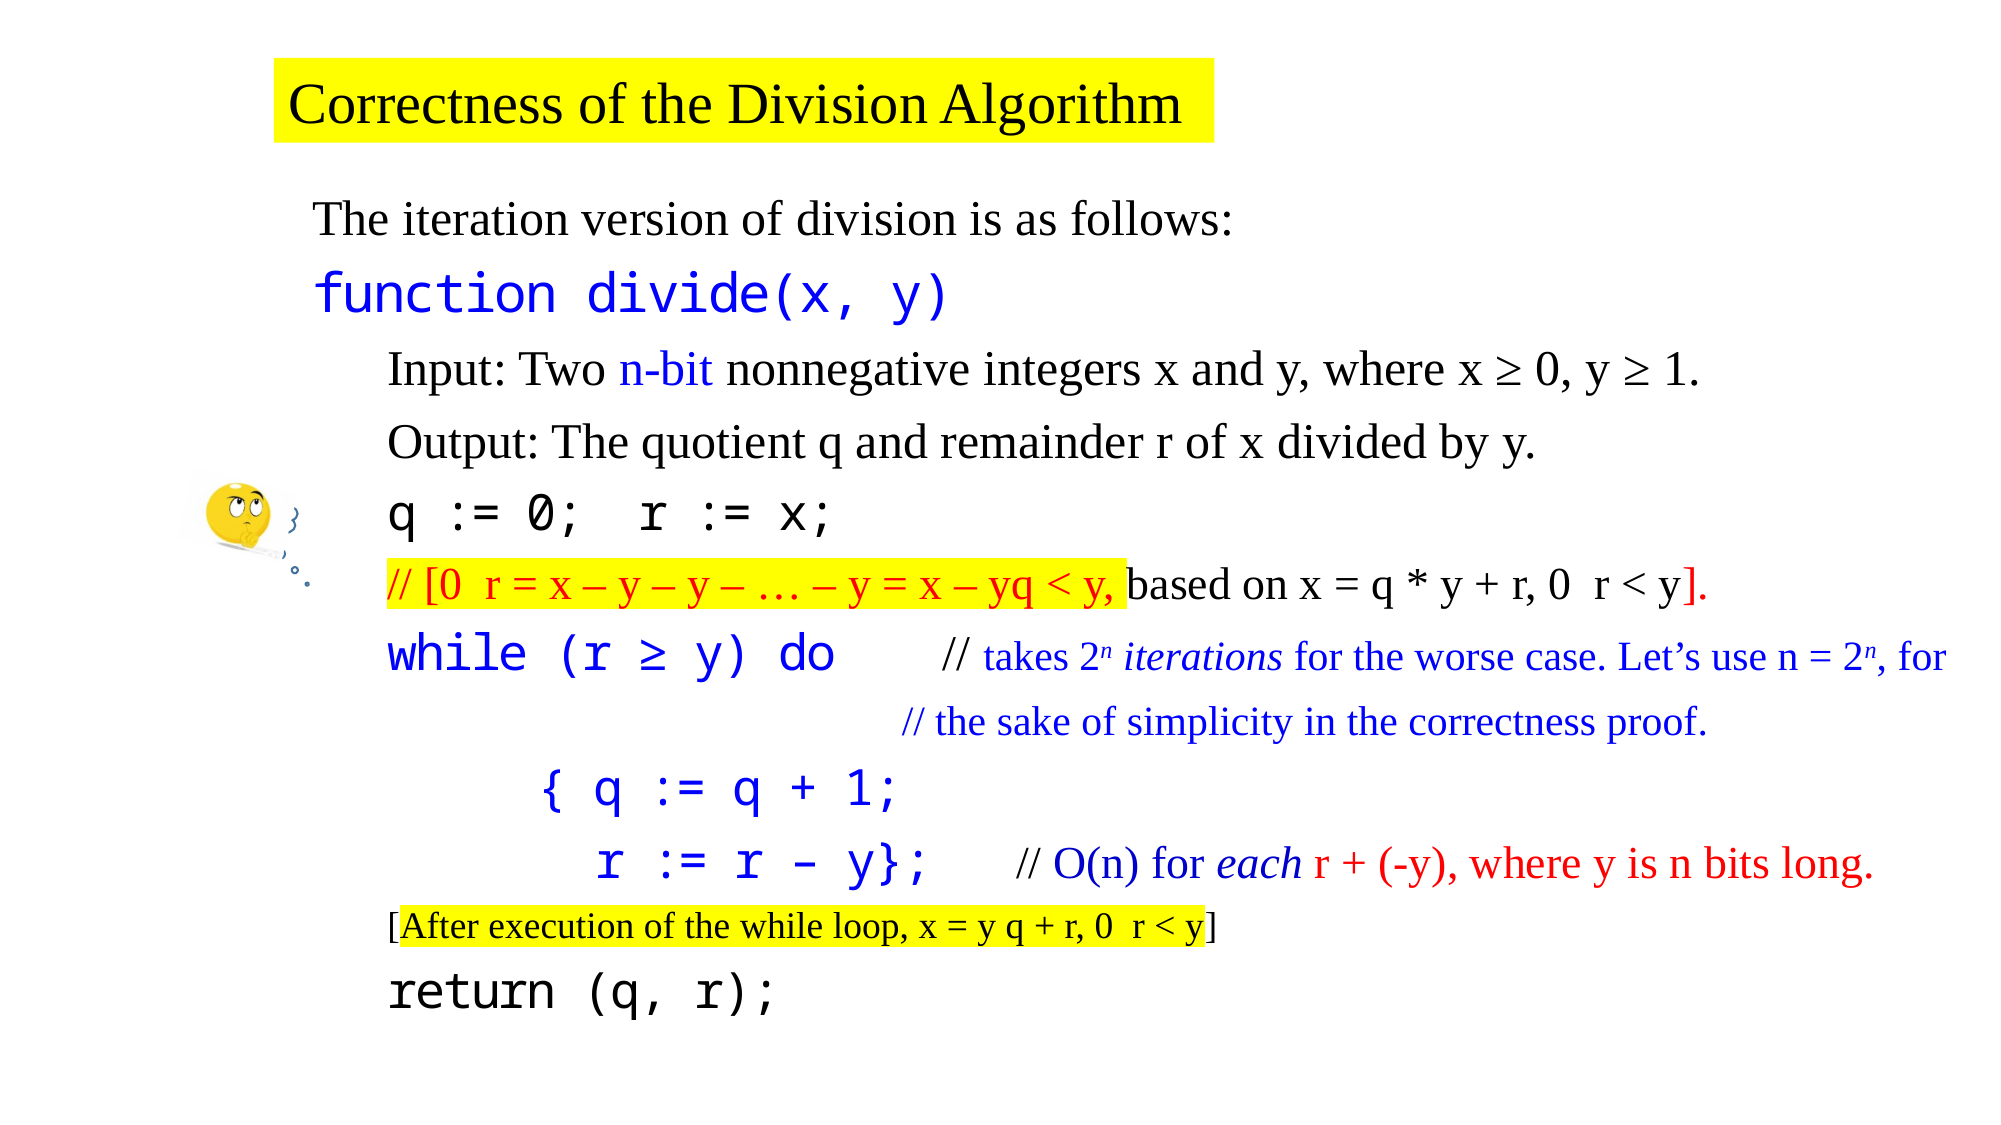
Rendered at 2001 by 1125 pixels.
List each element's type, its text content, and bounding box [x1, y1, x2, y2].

picture [178, 468, 297, 562]
text_box [290, 566, 299, 575]
text_box Correctness of the Division Algorithm [273, 57, 1215, 143]
text_box [291, 507, 299, 533]
